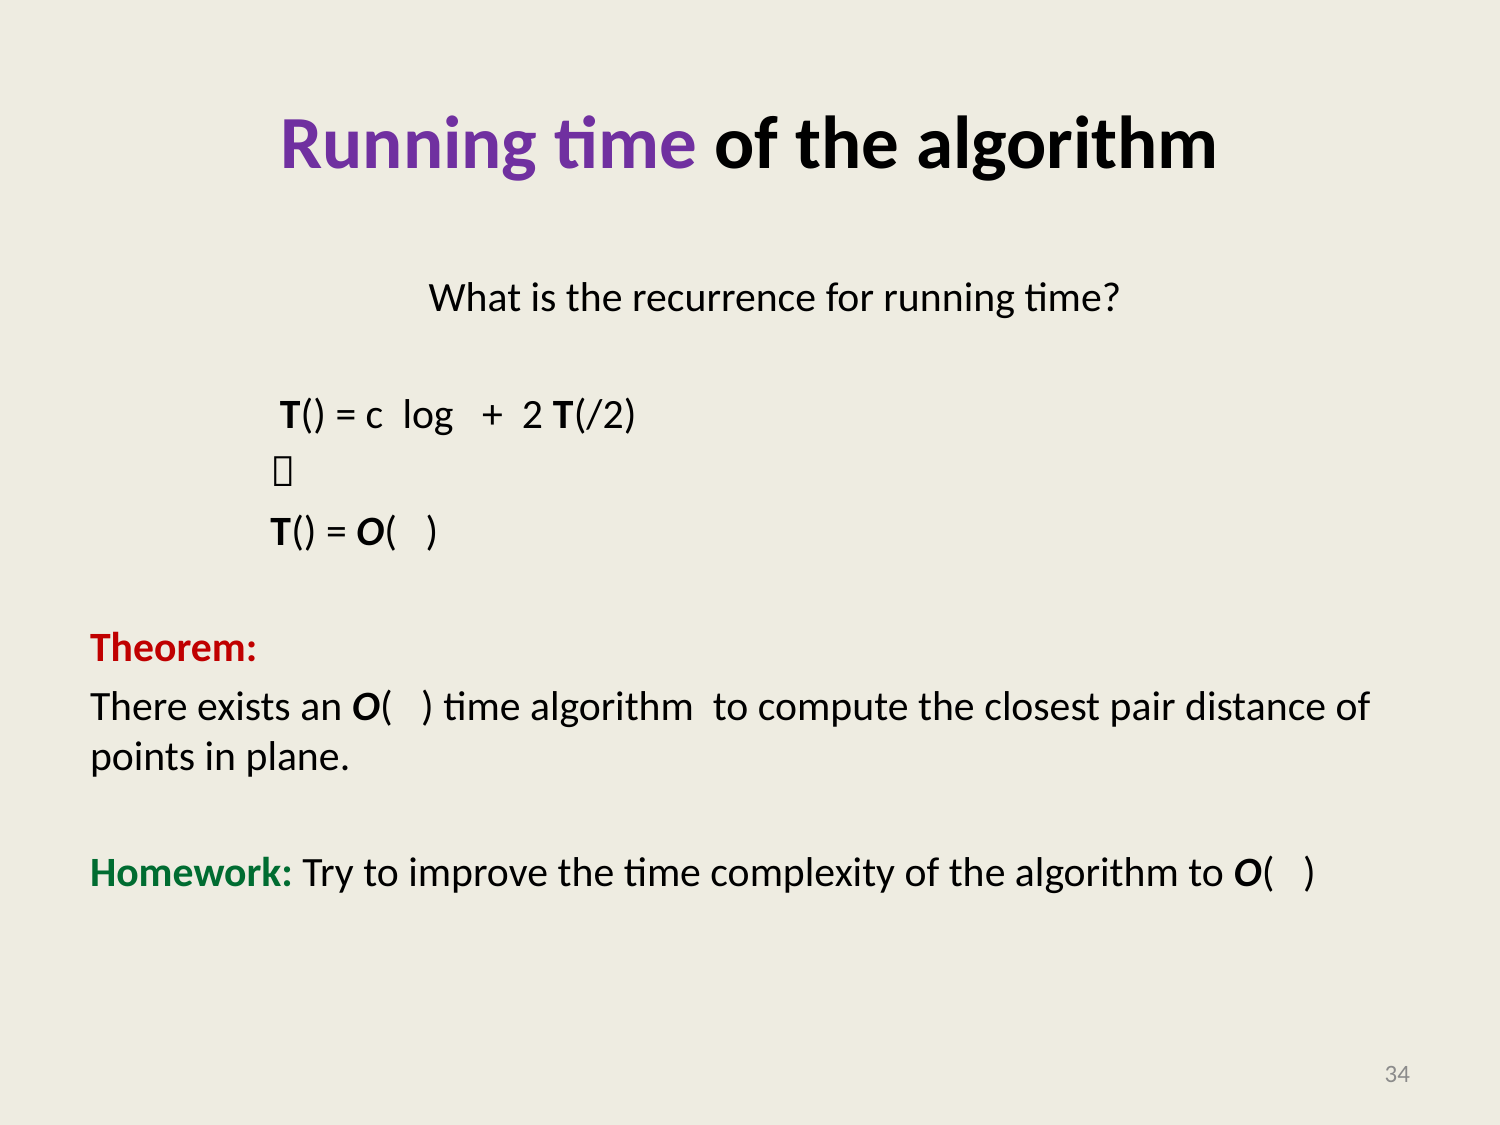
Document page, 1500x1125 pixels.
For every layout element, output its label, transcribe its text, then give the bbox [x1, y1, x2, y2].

slide_number 34 [1074, 1042, 1425, 1103]
title Running time of the algorithm [75, 45, 1425, 233]
